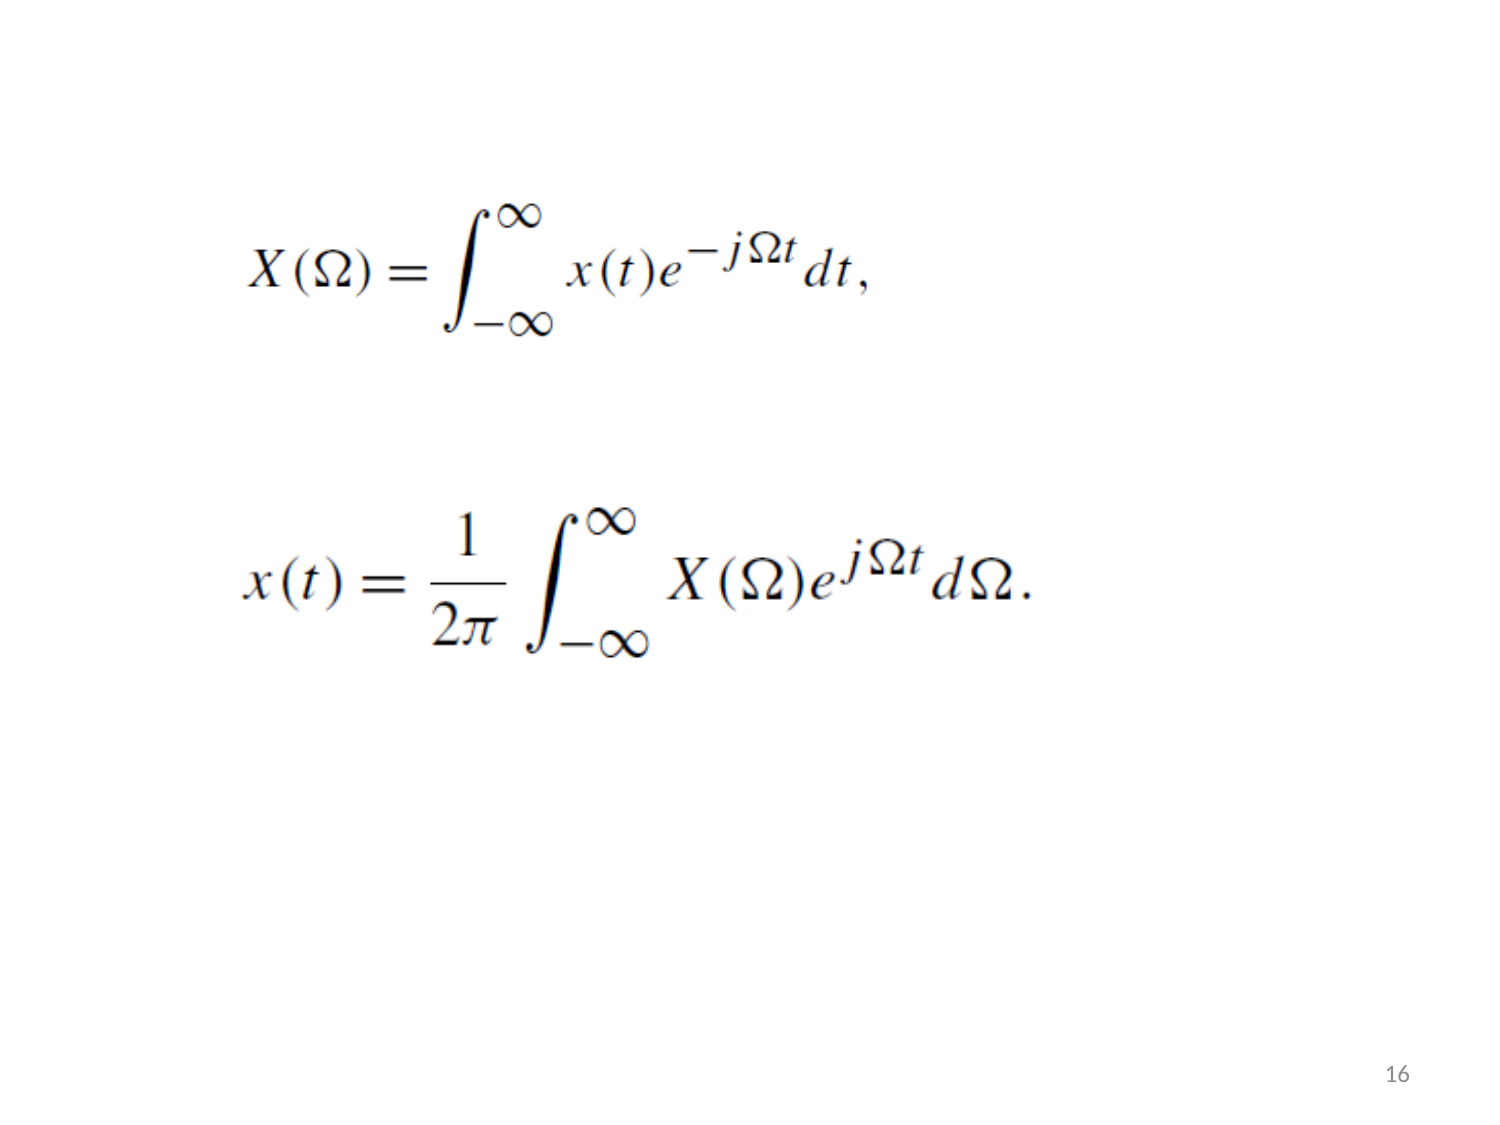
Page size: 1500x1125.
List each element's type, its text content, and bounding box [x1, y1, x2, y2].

picture [229, 479, 1048, 681]
slide_number 16 [1074, 1042, 1425, 1103]
picture [229, 184, 903, 385]
